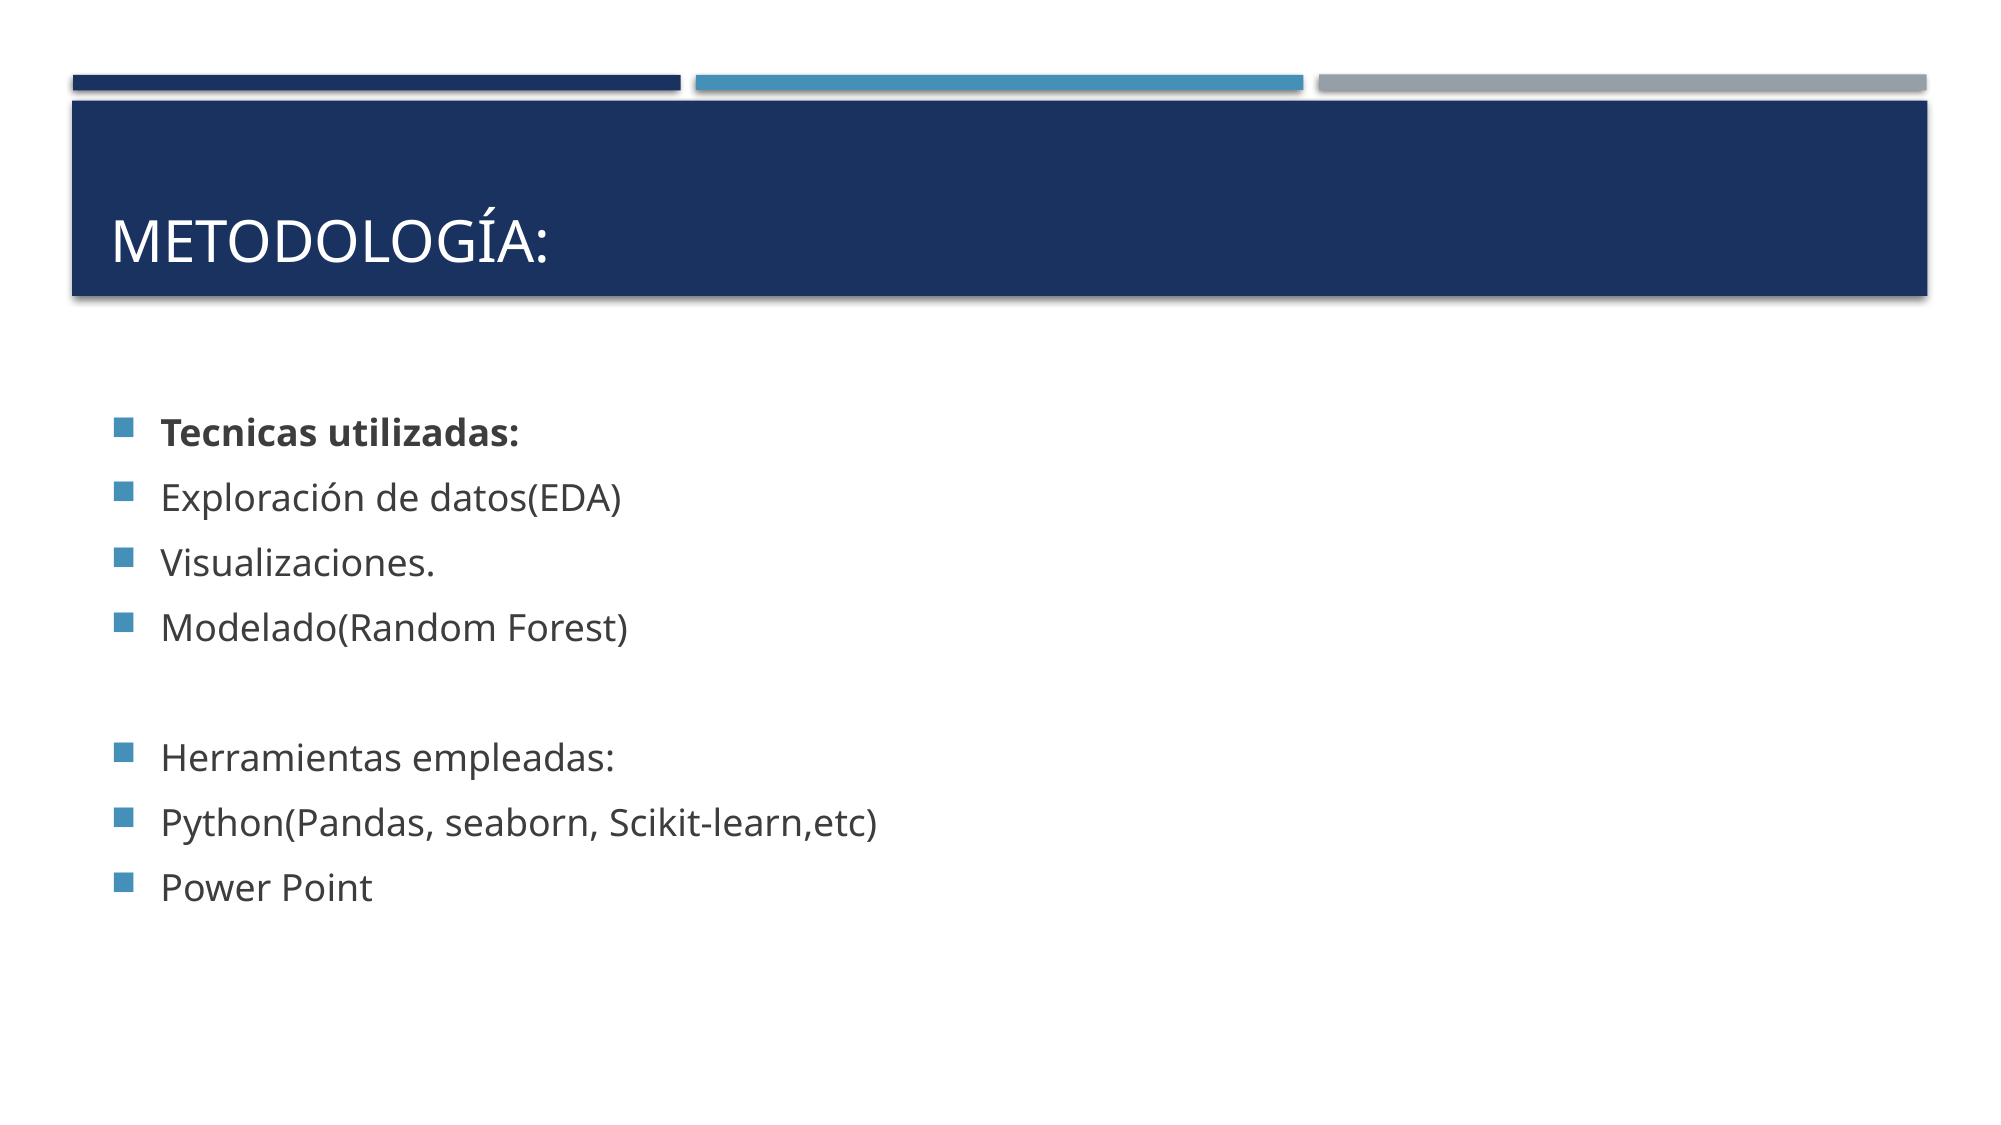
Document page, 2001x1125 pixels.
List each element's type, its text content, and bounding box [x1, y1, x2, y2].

title Metodología: [95, 115, 1905, 282]
list Tecnicas utilizadas: Exploración de datos(EDA) Visualizaciones. Modelado(Random Forest) Herramientas empleadas: Python(Pandas, seaborn, Scikit-learn,etc) Power Point [95, 357, 1905, 962]
